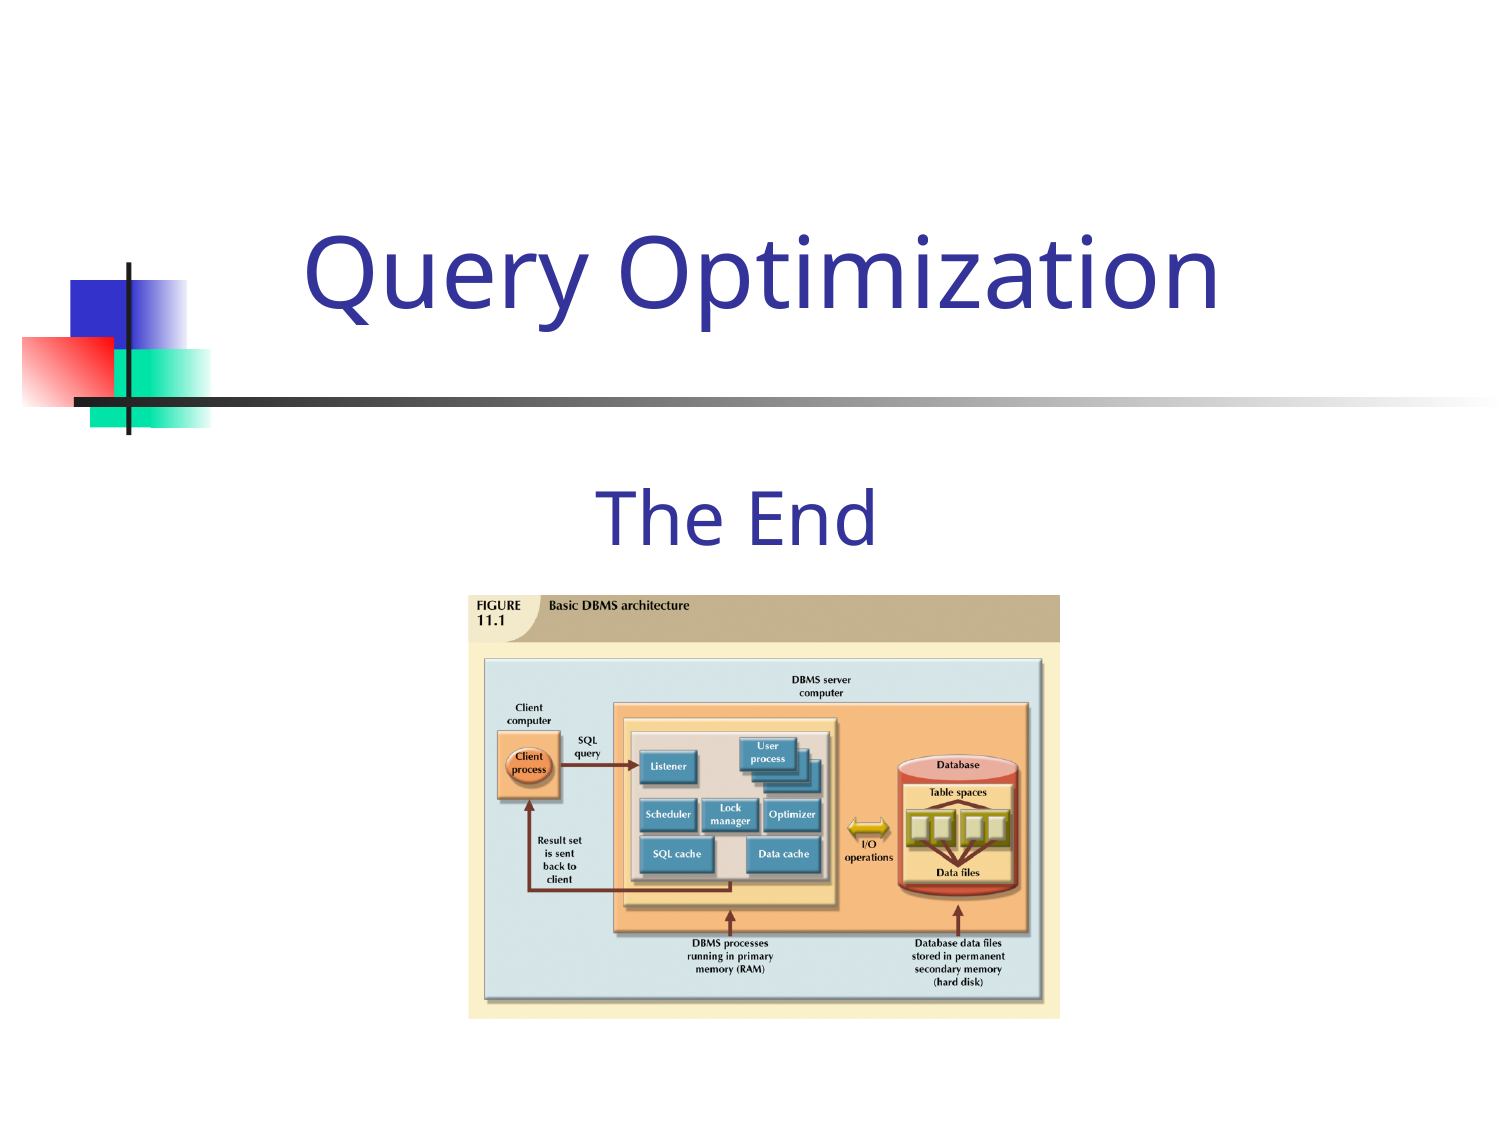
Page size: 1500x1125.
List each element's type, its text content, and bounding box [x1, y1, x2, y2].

picture [468, 595, 1060, 1019]
title Query Optimization [99, 174, 1426, 363]
subtitle The End [74, 462, 1401, 1011]
